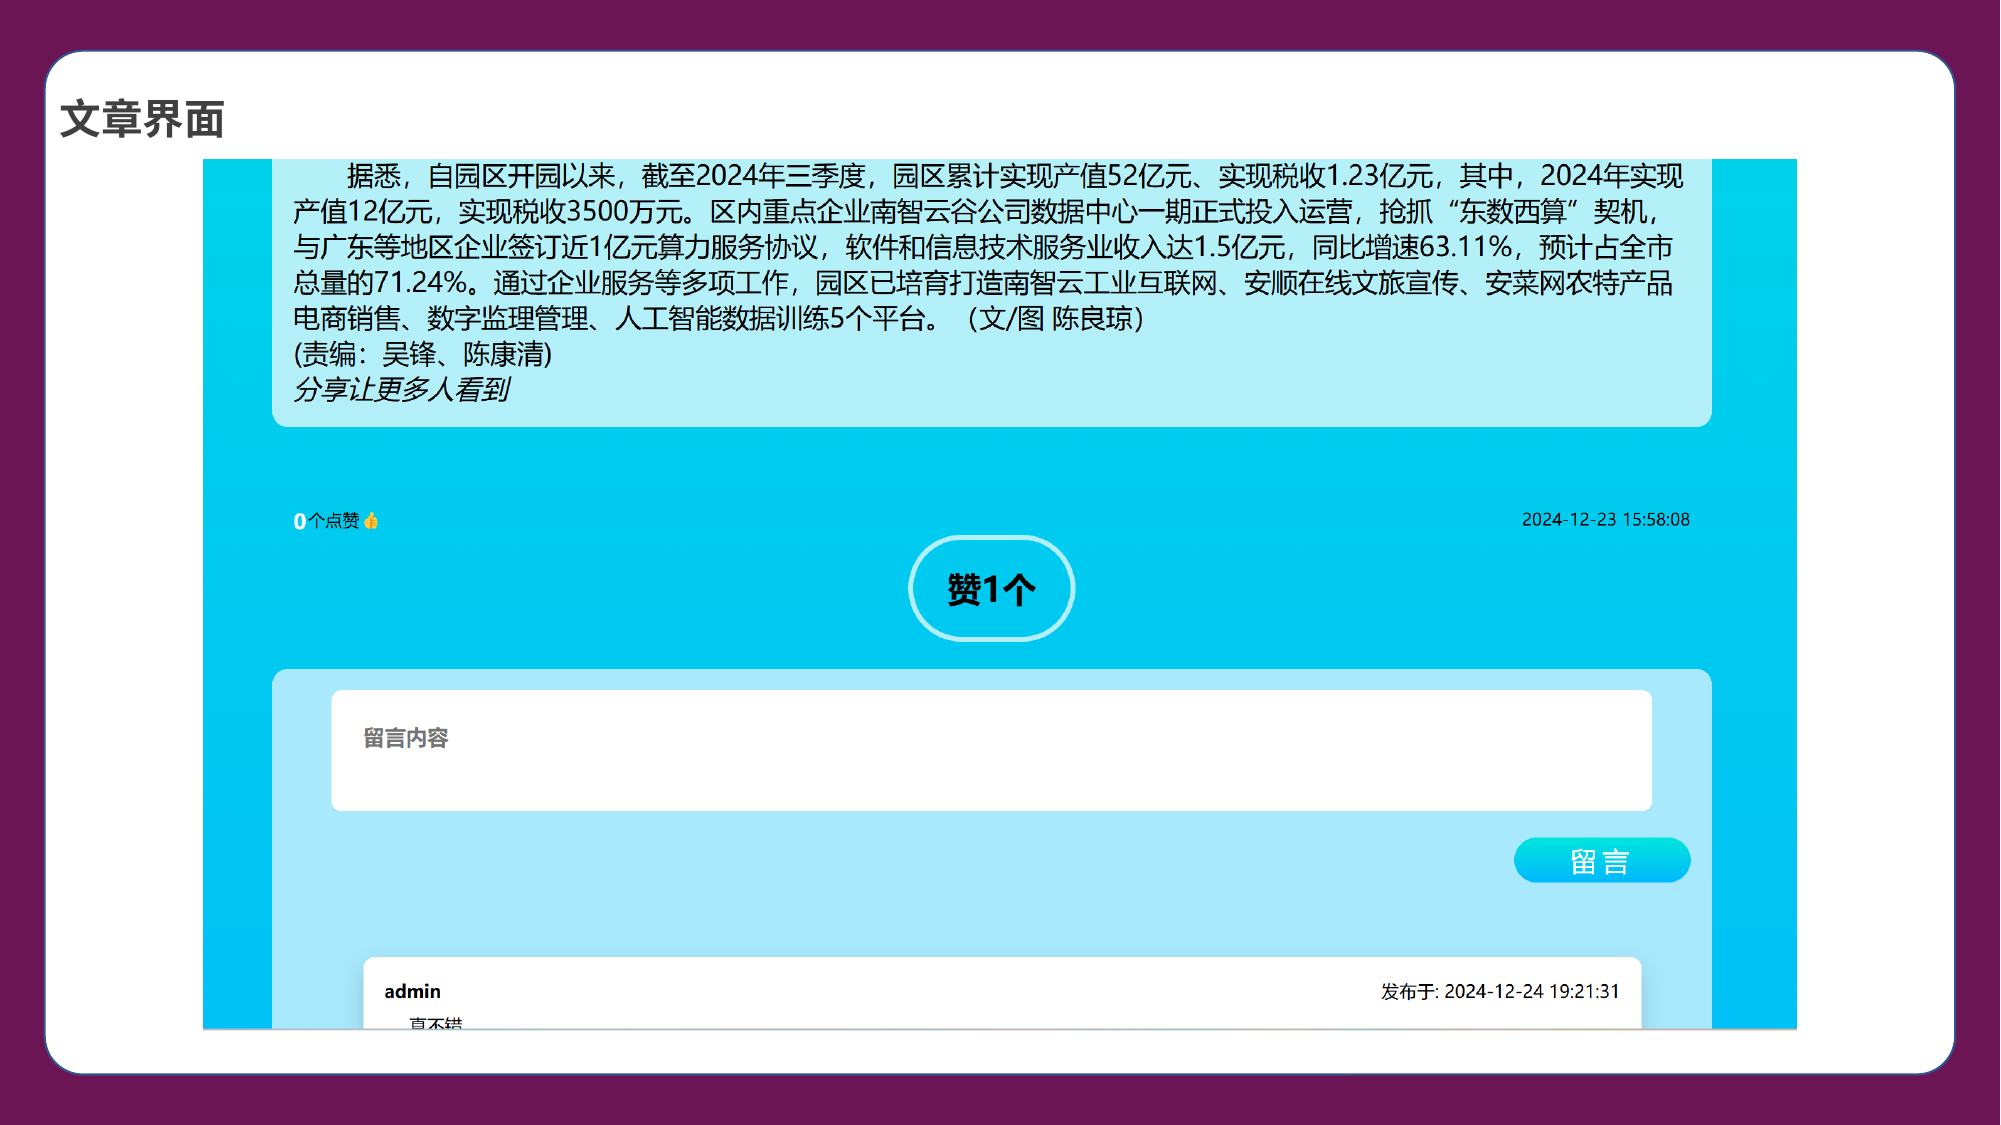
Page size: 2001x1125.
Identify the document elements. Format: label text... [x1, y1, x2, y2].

picture [203, 159, 1797, 1031]
text_box [43, 49, 1957, 1076]
text_box [0, 0, 2000, 1125]
text_box 文章界面 [44, 85, 242, 151]
